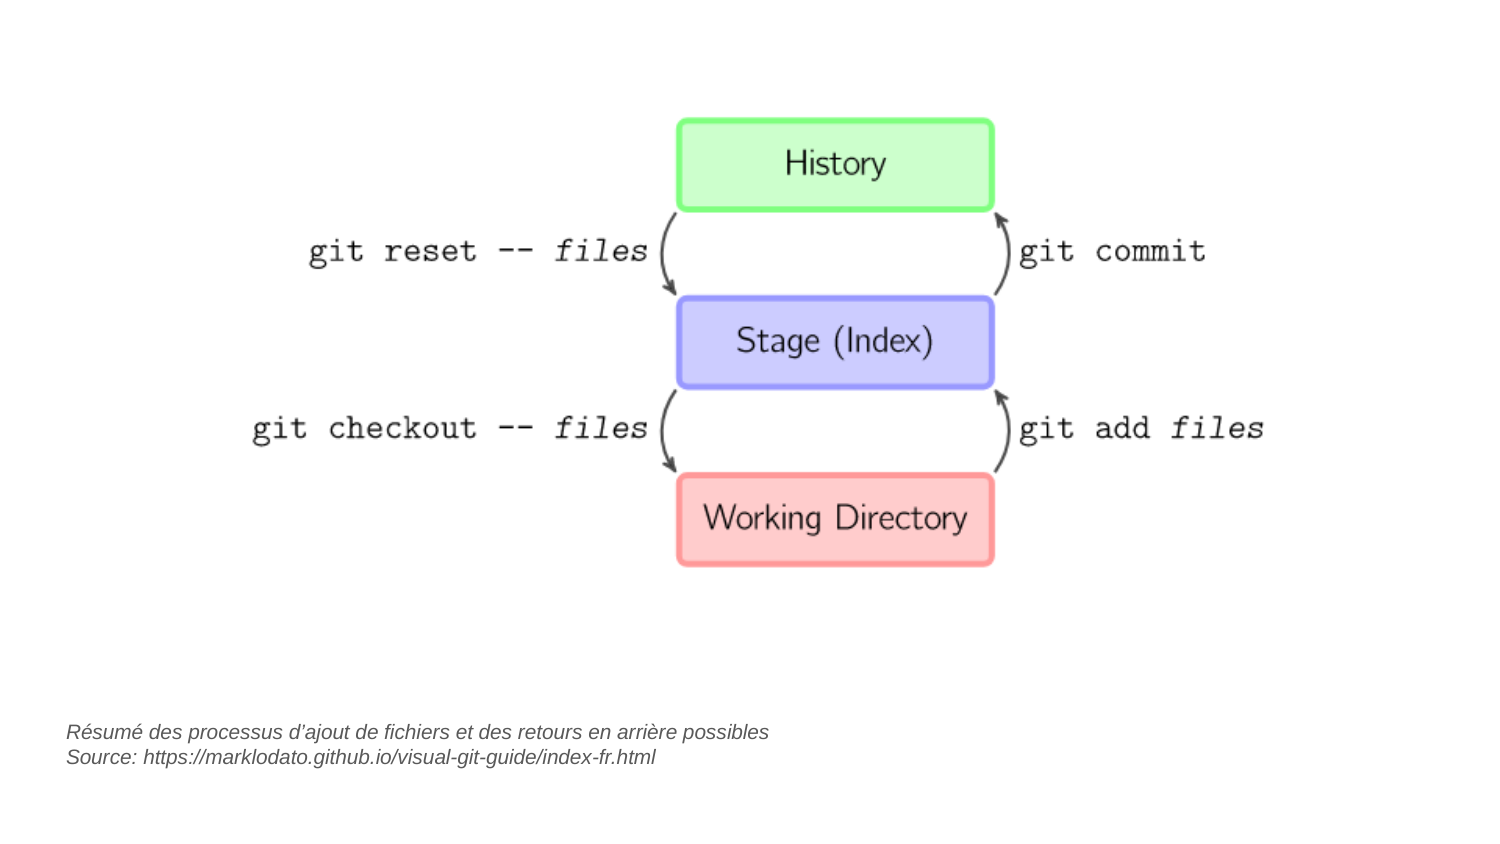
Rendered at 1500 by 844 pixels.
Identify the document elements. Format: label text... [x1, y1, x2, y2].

picture [227, 93, 1273, 599]
list Résumé des processus d’ajout de fichiers et des retours en arrière possibles Source: https://marklodato.github.io/visual-git-guide/index-fr.html [51, 694, 1036, 794]
